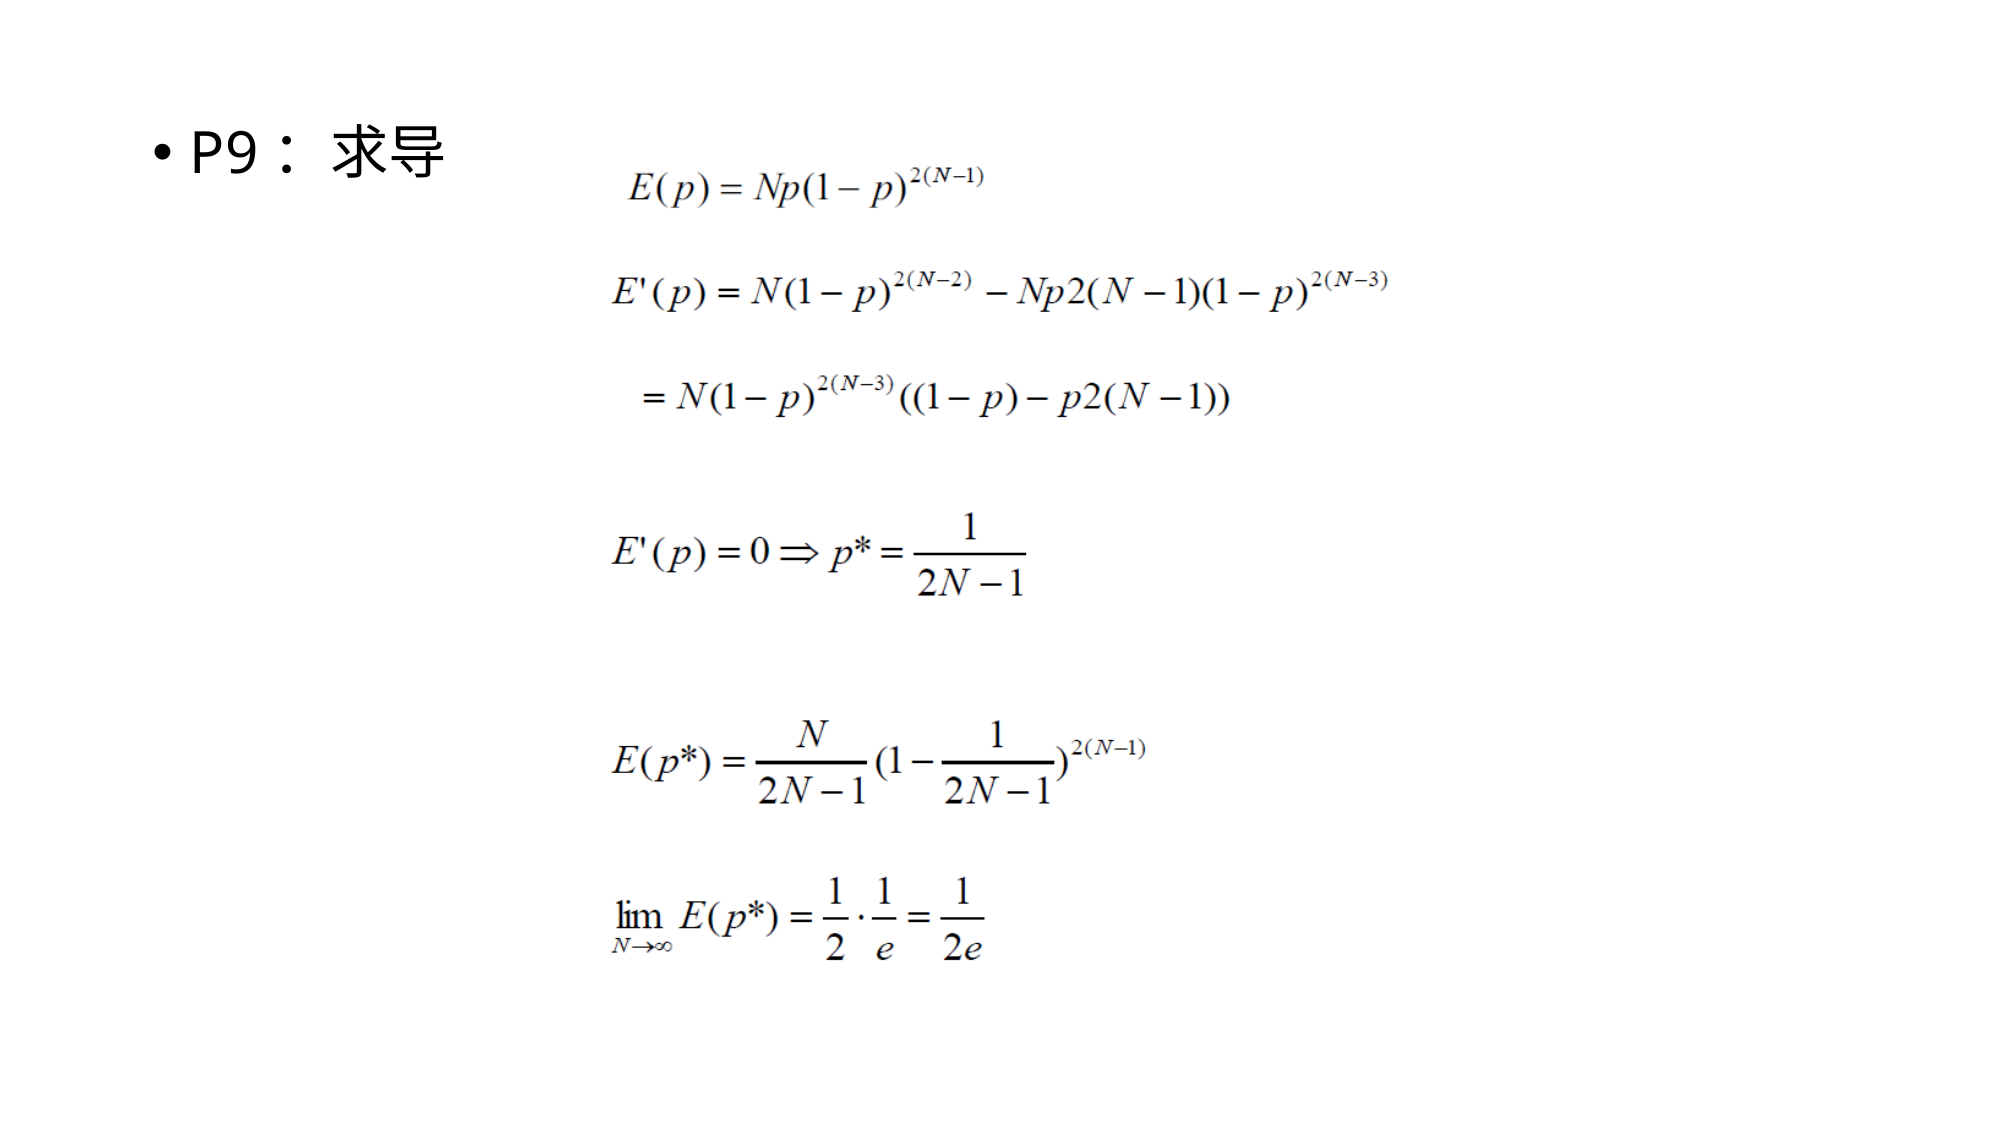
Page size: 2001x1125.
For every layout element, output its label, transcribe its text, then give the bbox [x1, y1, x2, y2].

list P9：求导 [137, 115, 1863, 1014]
picture [539, 153, 1418, 976]
